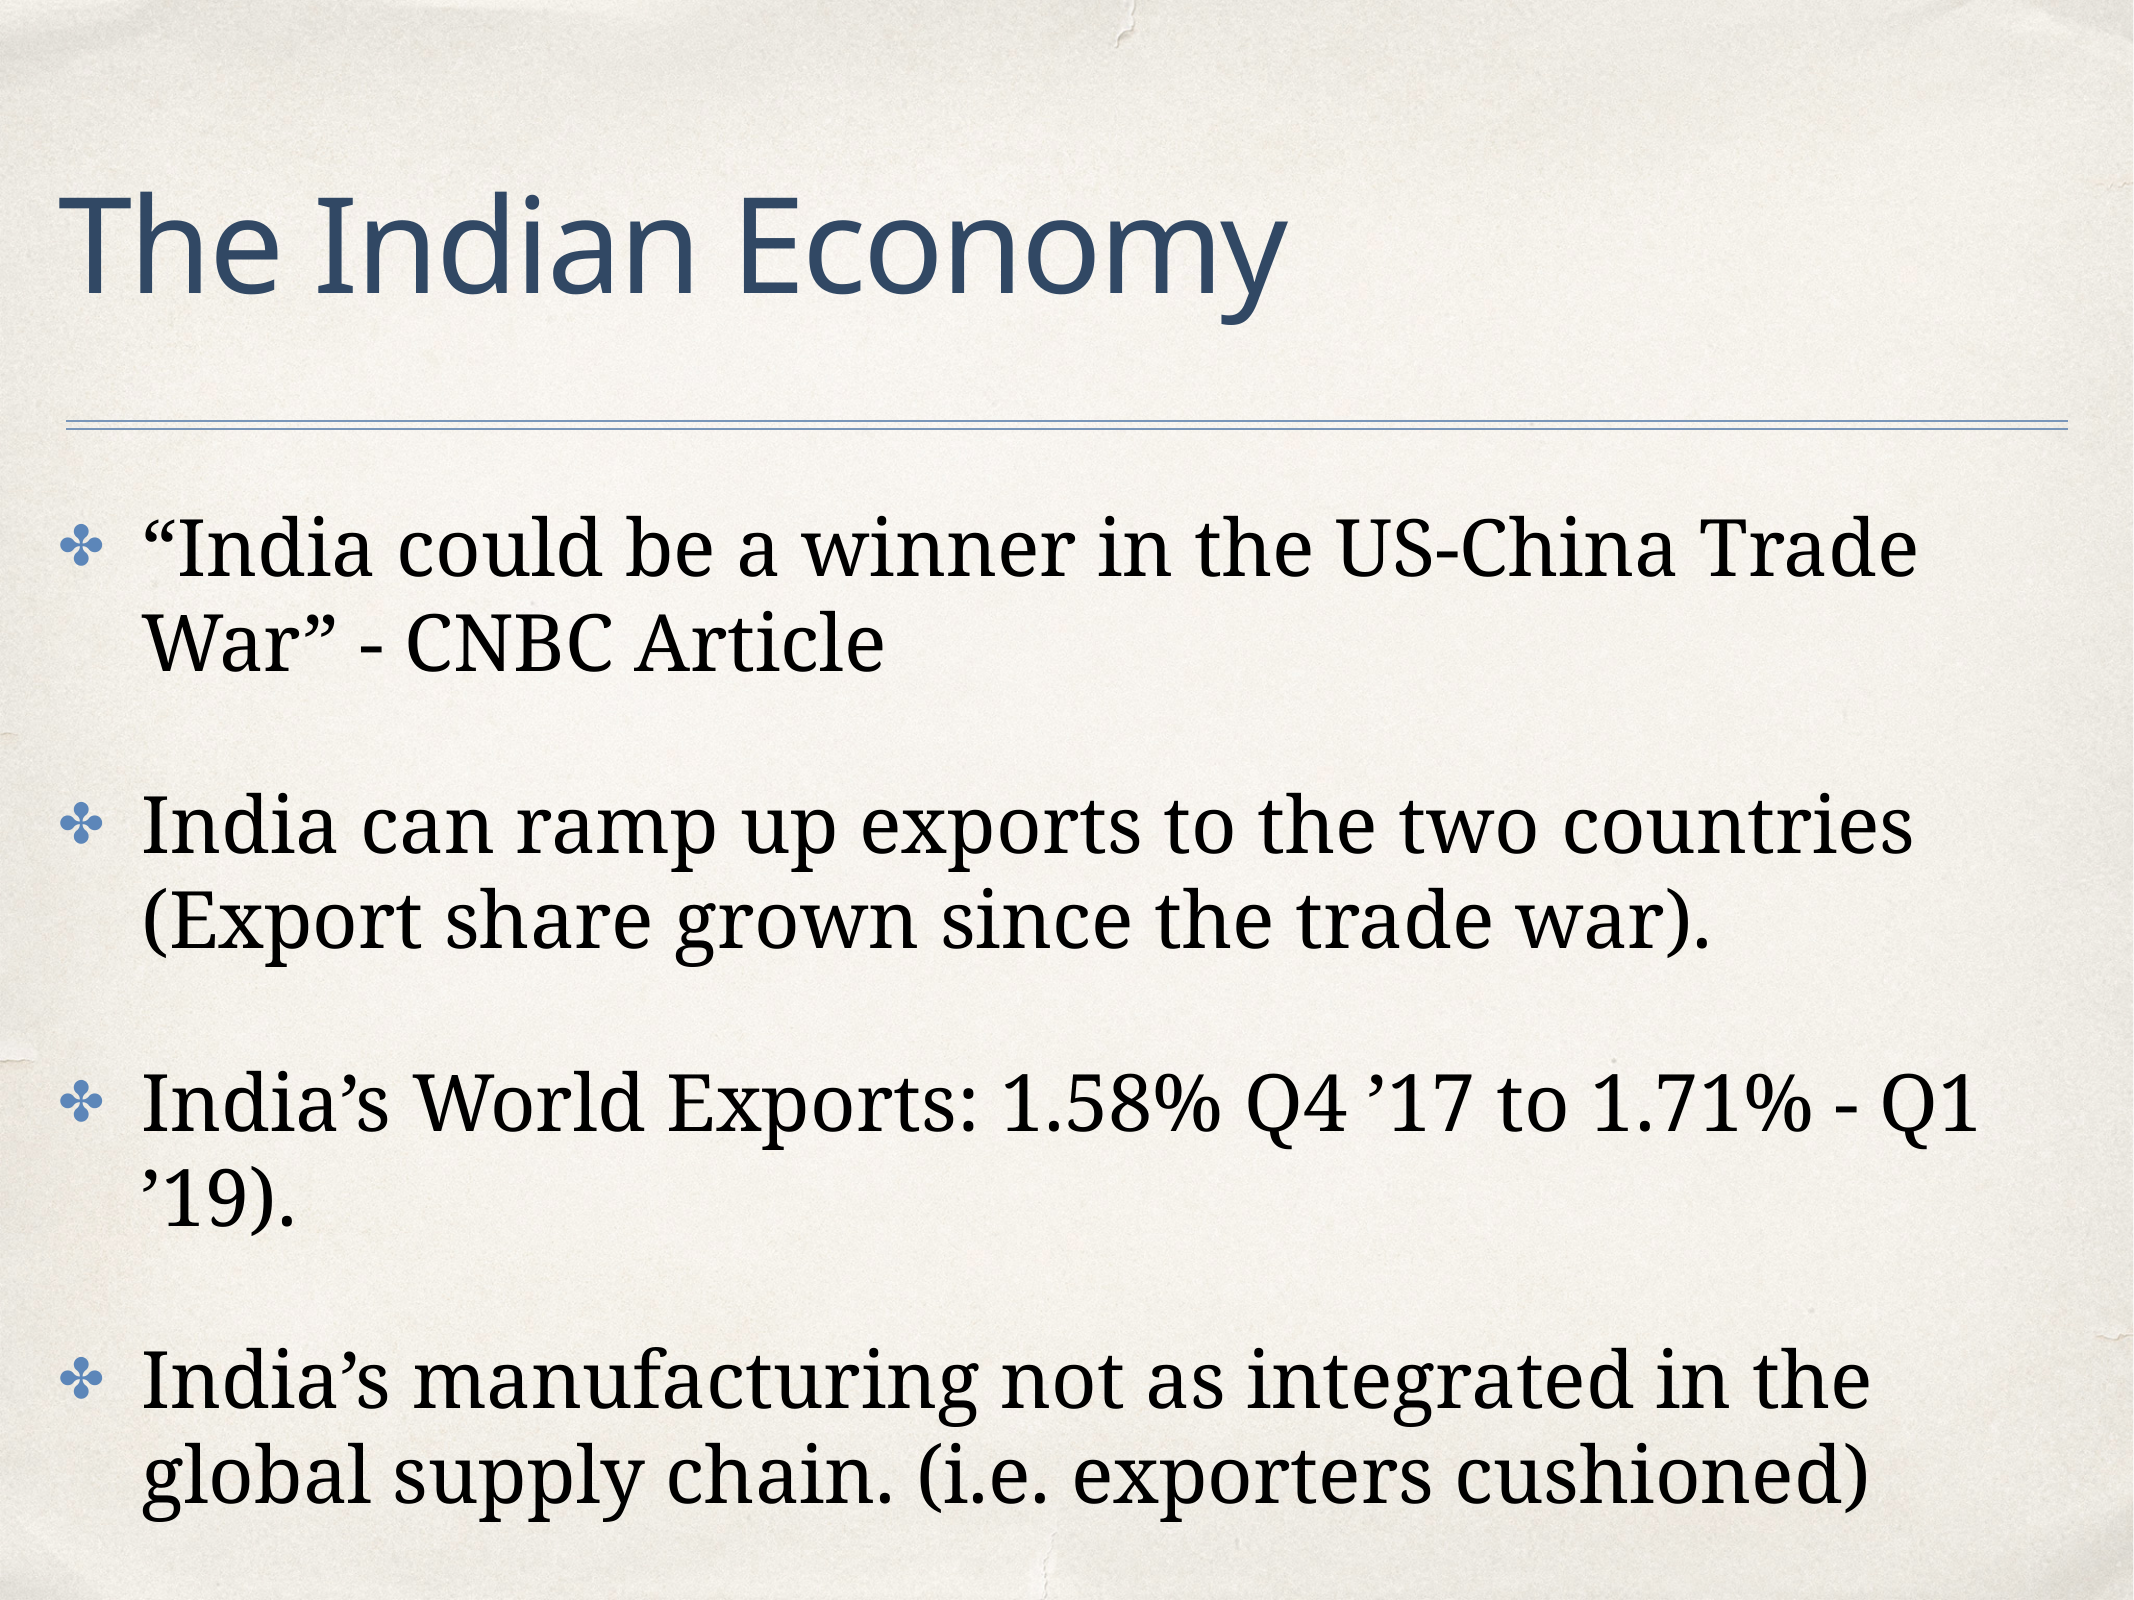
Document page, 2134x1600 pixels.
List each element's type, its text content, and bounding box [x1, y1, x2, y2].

picture [0, 0, 2134, 1600]
title The Indian Economy [57, 72, 2076, 409]
list “India could be a winner in the US-China Trade War” - CNBC Article India can ramp up exports to the two countries (Export share grown since the trade war). India’s World Exports: 1.58% Q4 ’17 to 1.71% - Q1 ’19). India’s manufacturing not as integrated in the global supply chain. (i.e. exporters cushioned) [57, 489, 2076, 1528]
